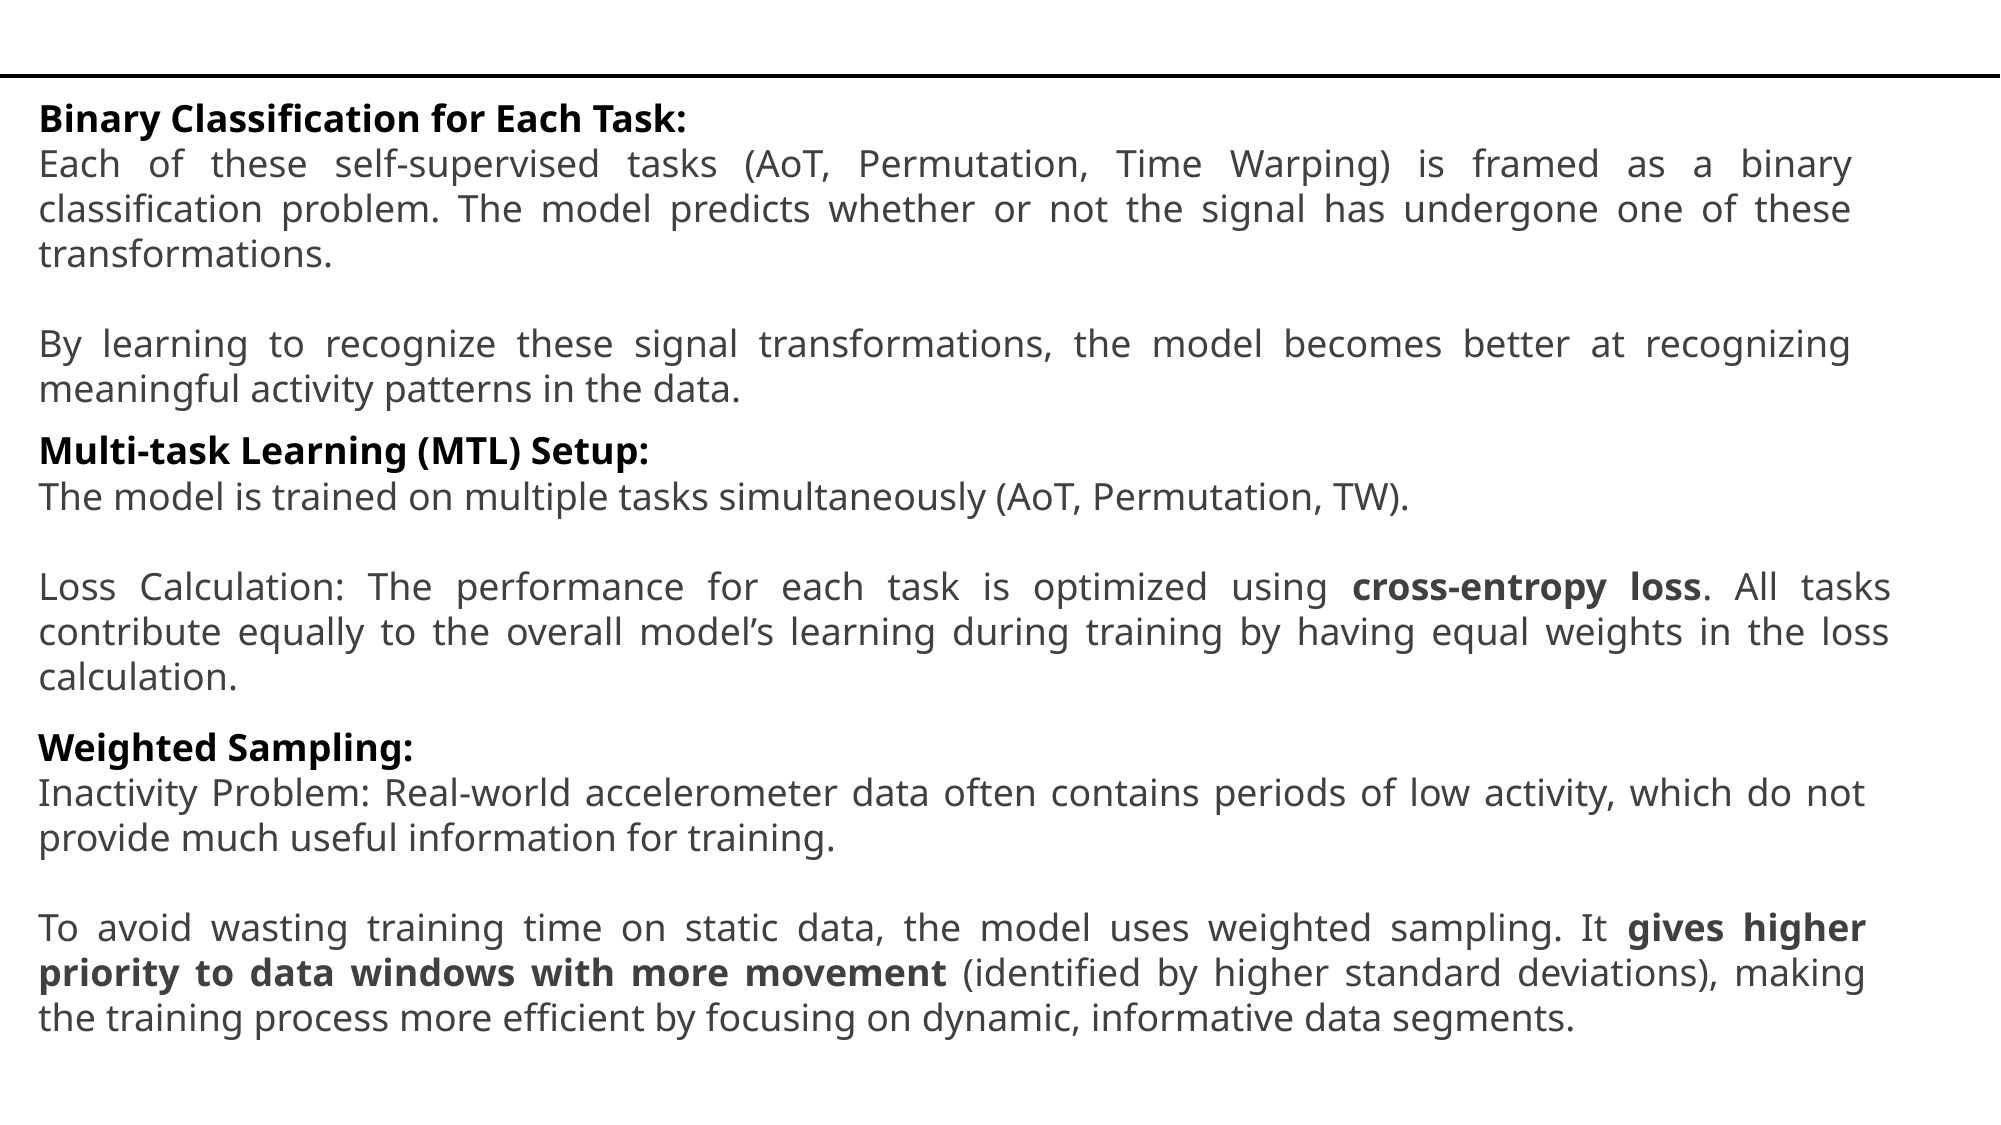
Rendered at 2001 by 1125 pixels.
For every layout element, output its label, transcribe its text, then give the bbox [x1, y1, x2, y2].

text_box [0, 74, 2000, 78]
text_box Binary Classification for Each Task: Each of these self-supervised tasks (AoT, Permutation, Time Warping) is framed as a binary classification problem. The model predicts whether or not the signal has undergone one of these transformations. By learning to recognize these signal transformations, the model becomes better at recognizing meaningful activity patterns in the data. [23, 87, 1869, 420]
text_box Weighted Sampling: Inactivity Problem: Real-world accelerometer data often contains periods of low activity, which do not provide much useful information for training. To avoid wasting training time on static data, the model uses weighted sampling. It gives higher priority to data windows with more movement (identified by higher standard deviations), making the training process more efficient by focusing on dynamic, informative data segments. [23, 716, 1882, 1092]
text_box Multi-task Learning (MTL) Setup: The model is trained on multiple tasks simultaneously (AoT, Permutation, TW). Loss Calculation: The performance for each task is optimized using cross-entropy loss. All tasks contribute equally to the overall model’s learning during training by having equal weights in the loss calculation. [23, 420, 1907, 705]
